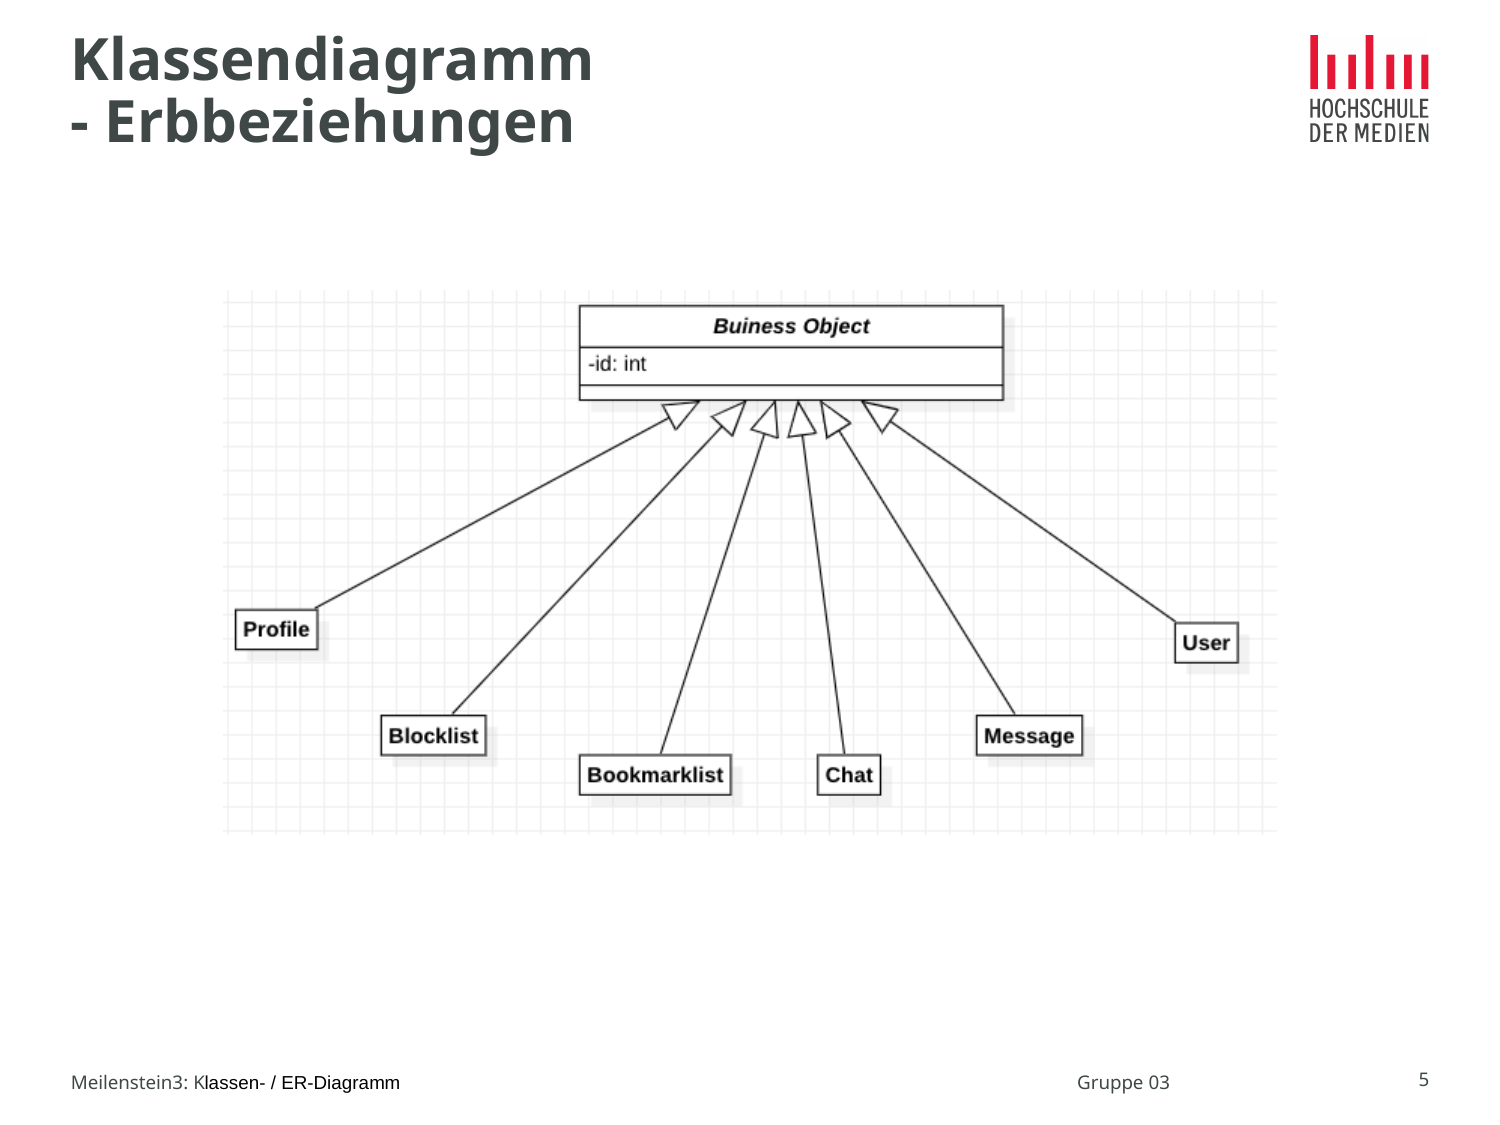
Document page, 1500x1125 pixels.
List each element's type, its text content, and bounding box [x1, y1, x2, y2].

picture [223, 289, 1277, 835]
title Klassendiagramm - Erbbeziehungen [70, 35, 1421, 155]
